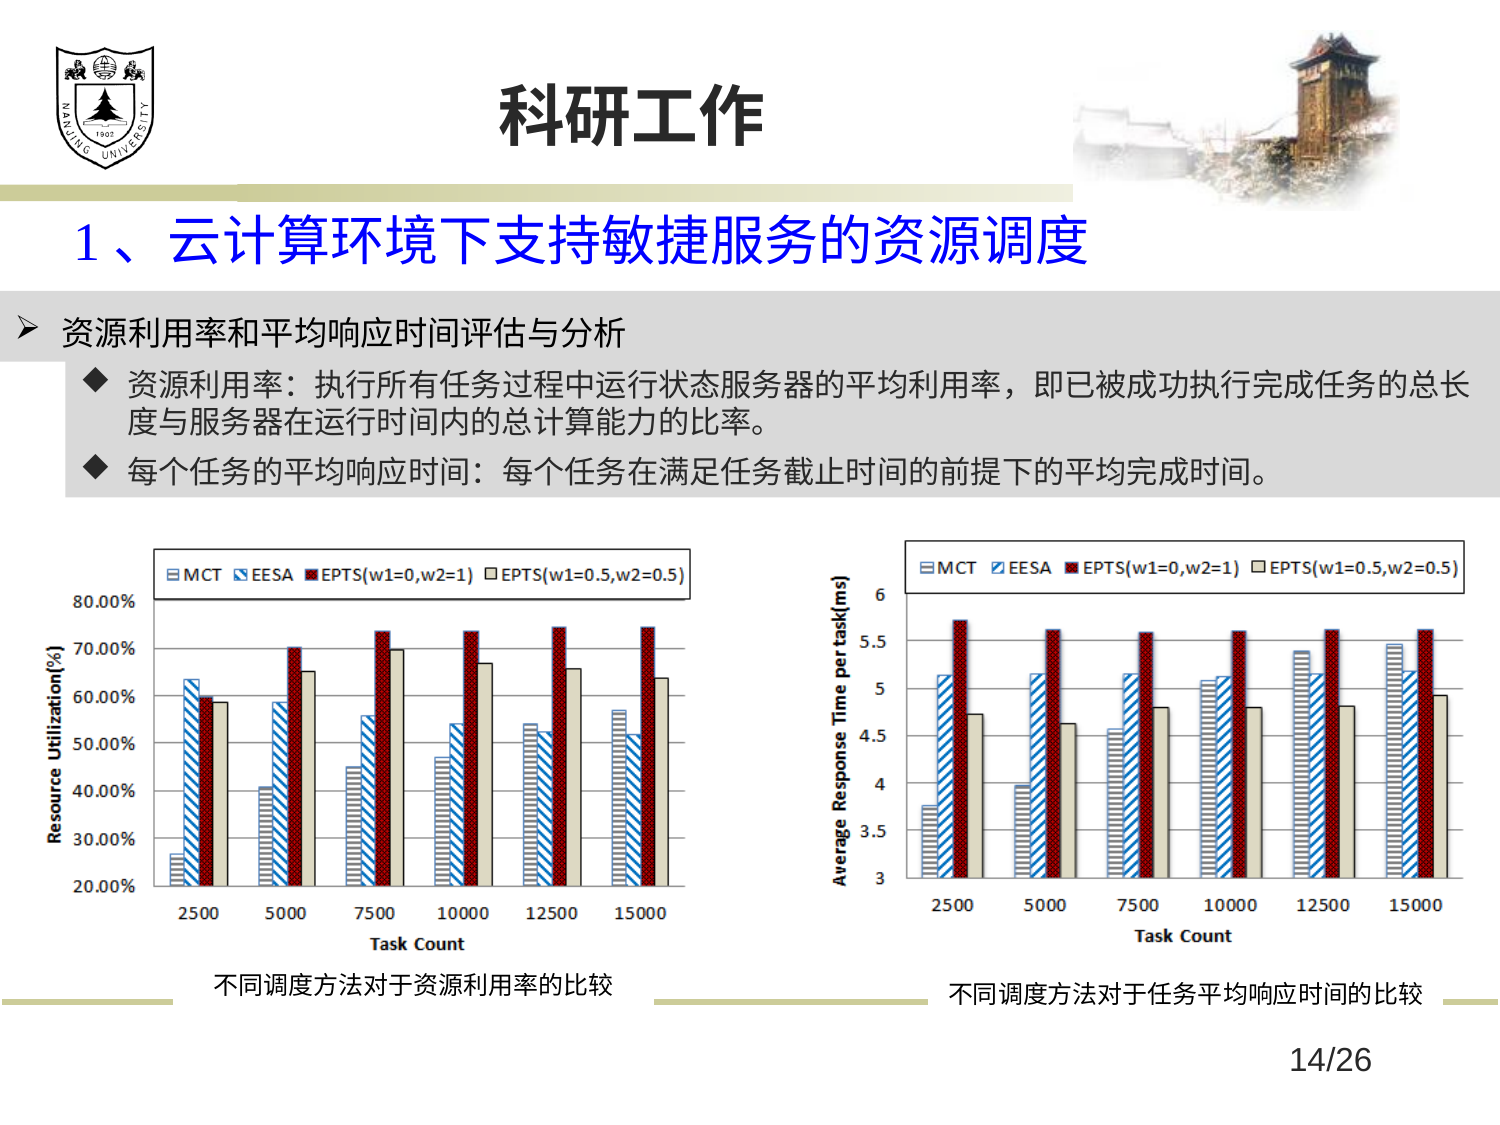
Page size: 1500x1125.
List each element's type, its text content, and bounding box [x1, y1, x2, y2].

text_box 资源利用率和平均响应时间评估与分析 [0, 289, 1500, 364]
picture [1073, 30, 1400, 198]
text_box 资源利用率：执行所有任务过程中运行状态服务器的平均利用率，即已被成功执行完成任务的总长度与服务器在运行时间内的总计算能力的比率。 每个任务的平均响应时间：每个任务在满足任务截止时间的前提下的平均完成时间。 [65, 364, 1500, 498]
list 1、云计算环境下支持敏捷服务的资源调度 [58, 364, 1409, 918]
text_box 不同调度方法对于资源利用率的比较 [173, 966, 654, 1016]
picture [2, 999, 173, 1005]
picture [27, 534, 710, 957]
picture [815, 531, 1486, 957]
picture [654, 999, 928, 1005]
picture [1443, 999, 1498, 1005]
title 科研工作 [170, 66, 1093, 162]
picture [50, 42, 160, 173]
list 1、云计算环境下支持敏捷服务的资源调度 [58, 198, 1409, 289]
text_box 不同调度方法对于任务平均响应时间的比较 [928, 971, 1443, 1025]
slide_number 14/26 [1234, 1030, 1388, 1107]
